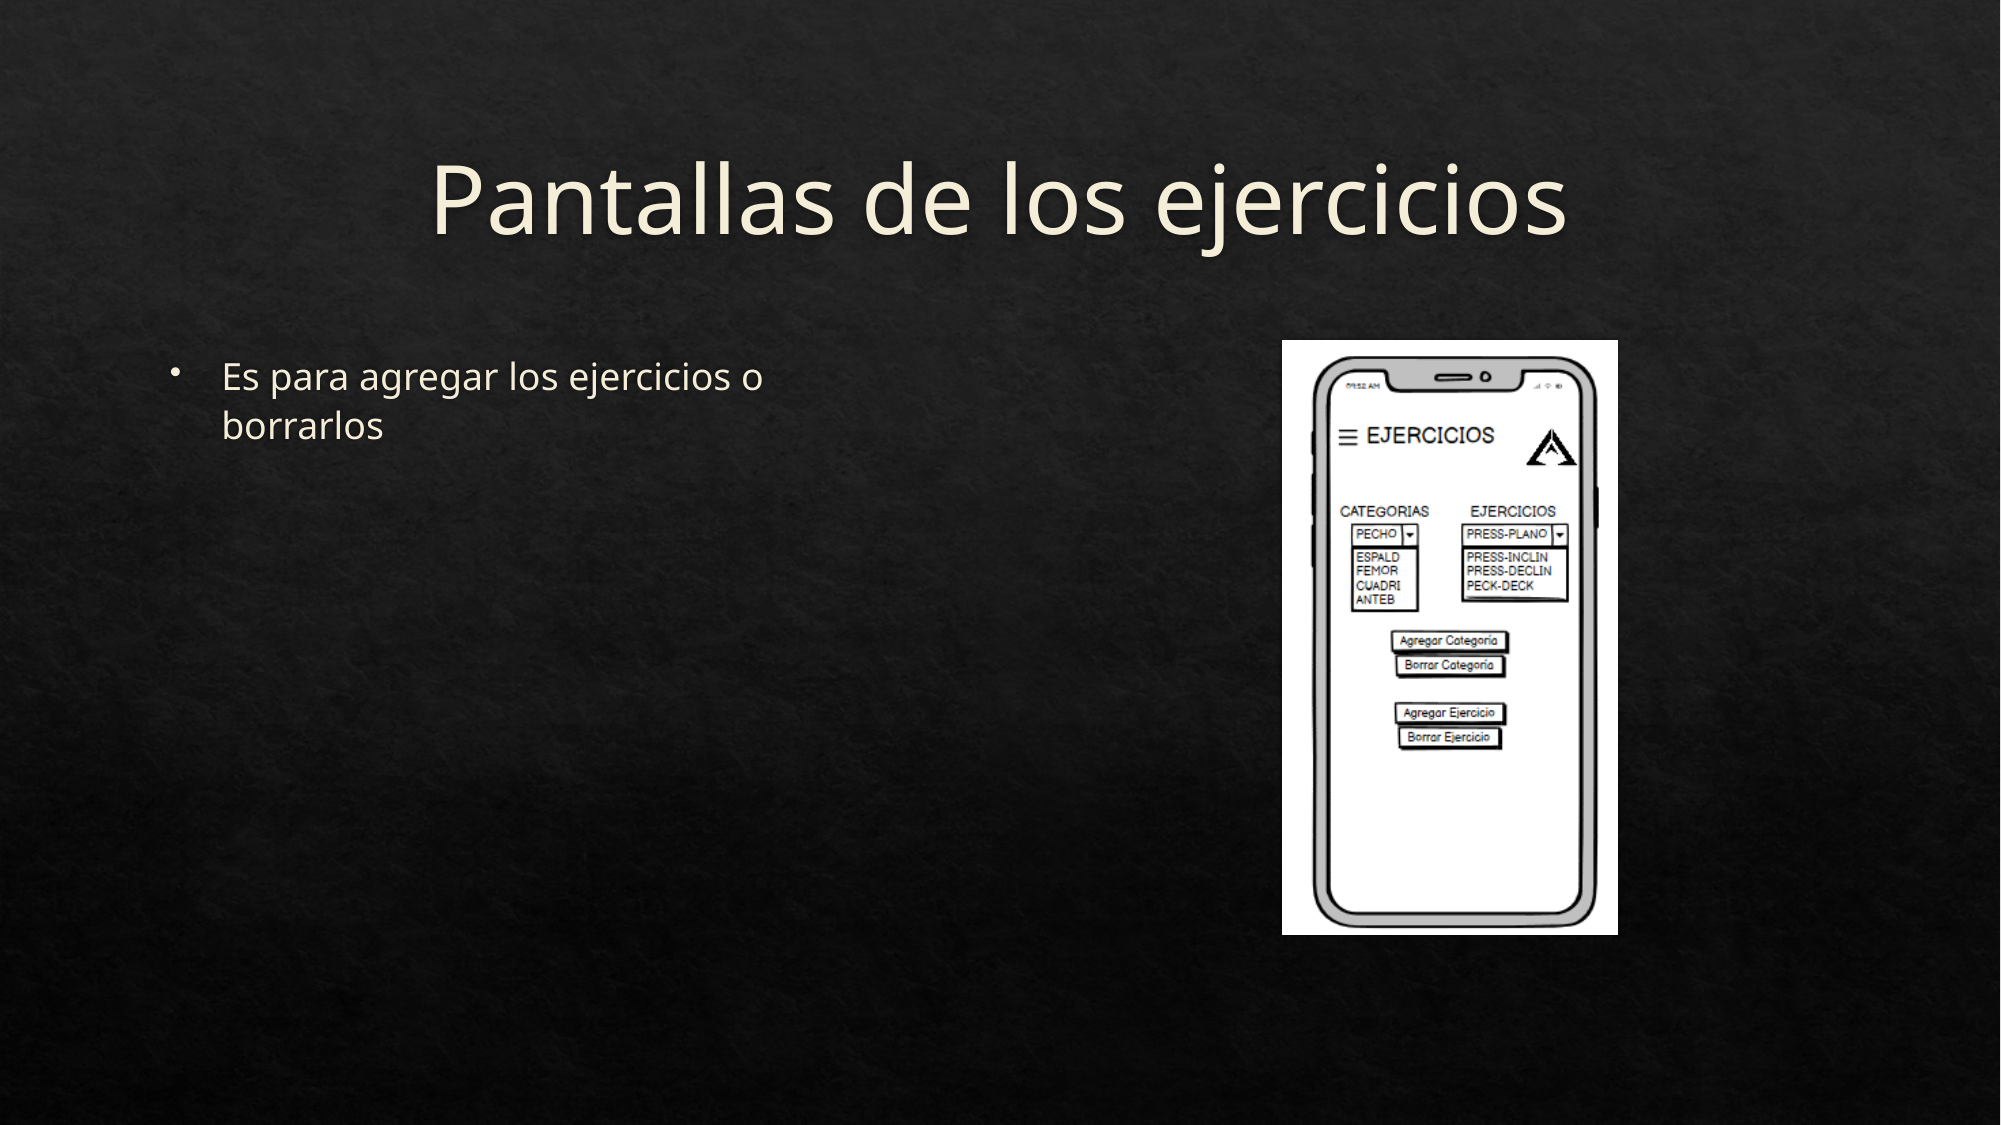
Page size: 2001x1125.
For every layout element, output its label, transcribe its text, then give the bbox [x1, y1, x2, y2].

title Pantallas de los ejercicios [149, 99, 1849, 307]
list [1281, 340, 1619, 936]
list Es para agregar los ejercicios o borrarlos [149, 340, 947, 935]
